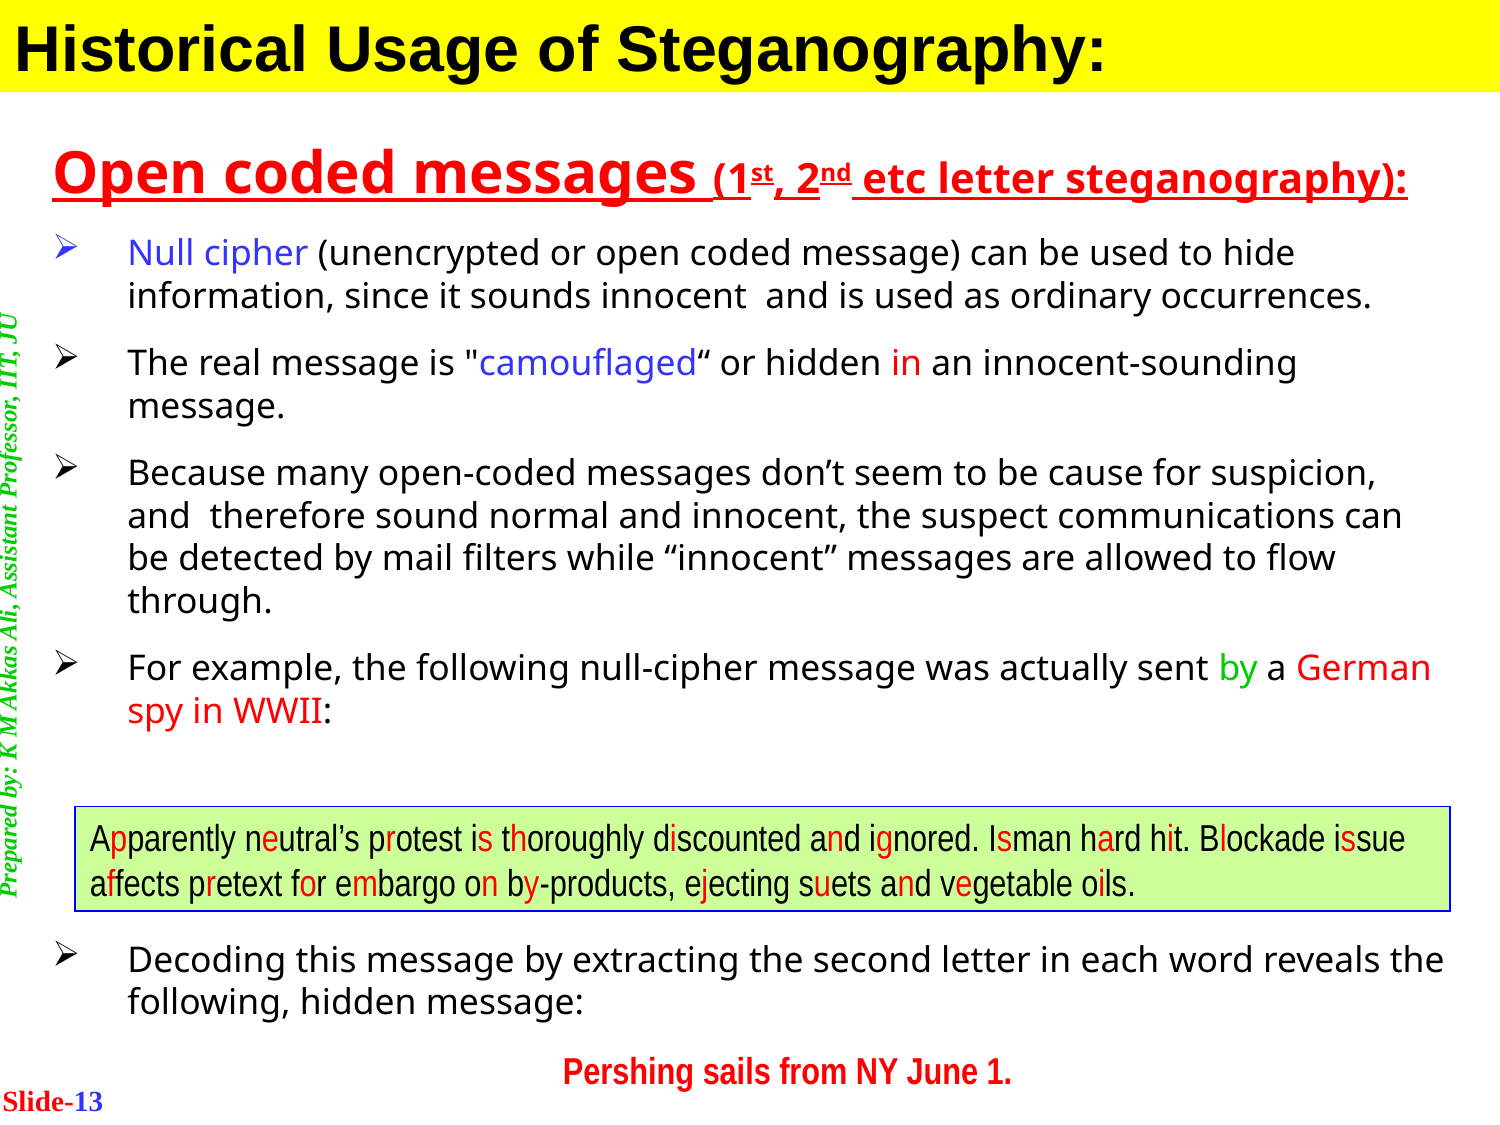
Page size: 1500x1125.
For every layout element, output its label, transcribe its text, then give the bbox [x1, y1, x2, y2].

text_box Historical Usage of Steganography: [0, 0, 1500, 93]
slide_number Slide-13 [0, 1074, 300, 1125]
text_box Open coded messages (1st, 2nd etc letter steganography): Null cipher (unencrypted or open coded message) can be used to hide information, since it sounds innocent and is used as ordinary occurrences. The real message is "camouflaged“ or hidden in an innocent-sounding message. Because many open-coded messages don’t seem to be cause for suspicion, and therefore sound normal and innocent, the suspect communications can be detected by mail filters while “innocent” messages are allowed to flow through. For example, the following null-cipher message was actually sent by a German spy in WWII: [45, 127, 1463, 738]
text_box Apparently neutral’s protest is thoroughly discounted and ignored. Isman hard hit. Blockade issue affects pretext for embargo on by-products, ejecting suets and vegetable oils. [75, 806, 1450, 912]
text_box Decoding this message by extracting the second letter in each word reveals the following, hidden message: Pershing sails from NY June 1. [45, 929, 1463, 1100]
text_box Prepared by: K M Akkas Ali, Assistant Professor, IIT, JU [0, 93, 45, 1074]
